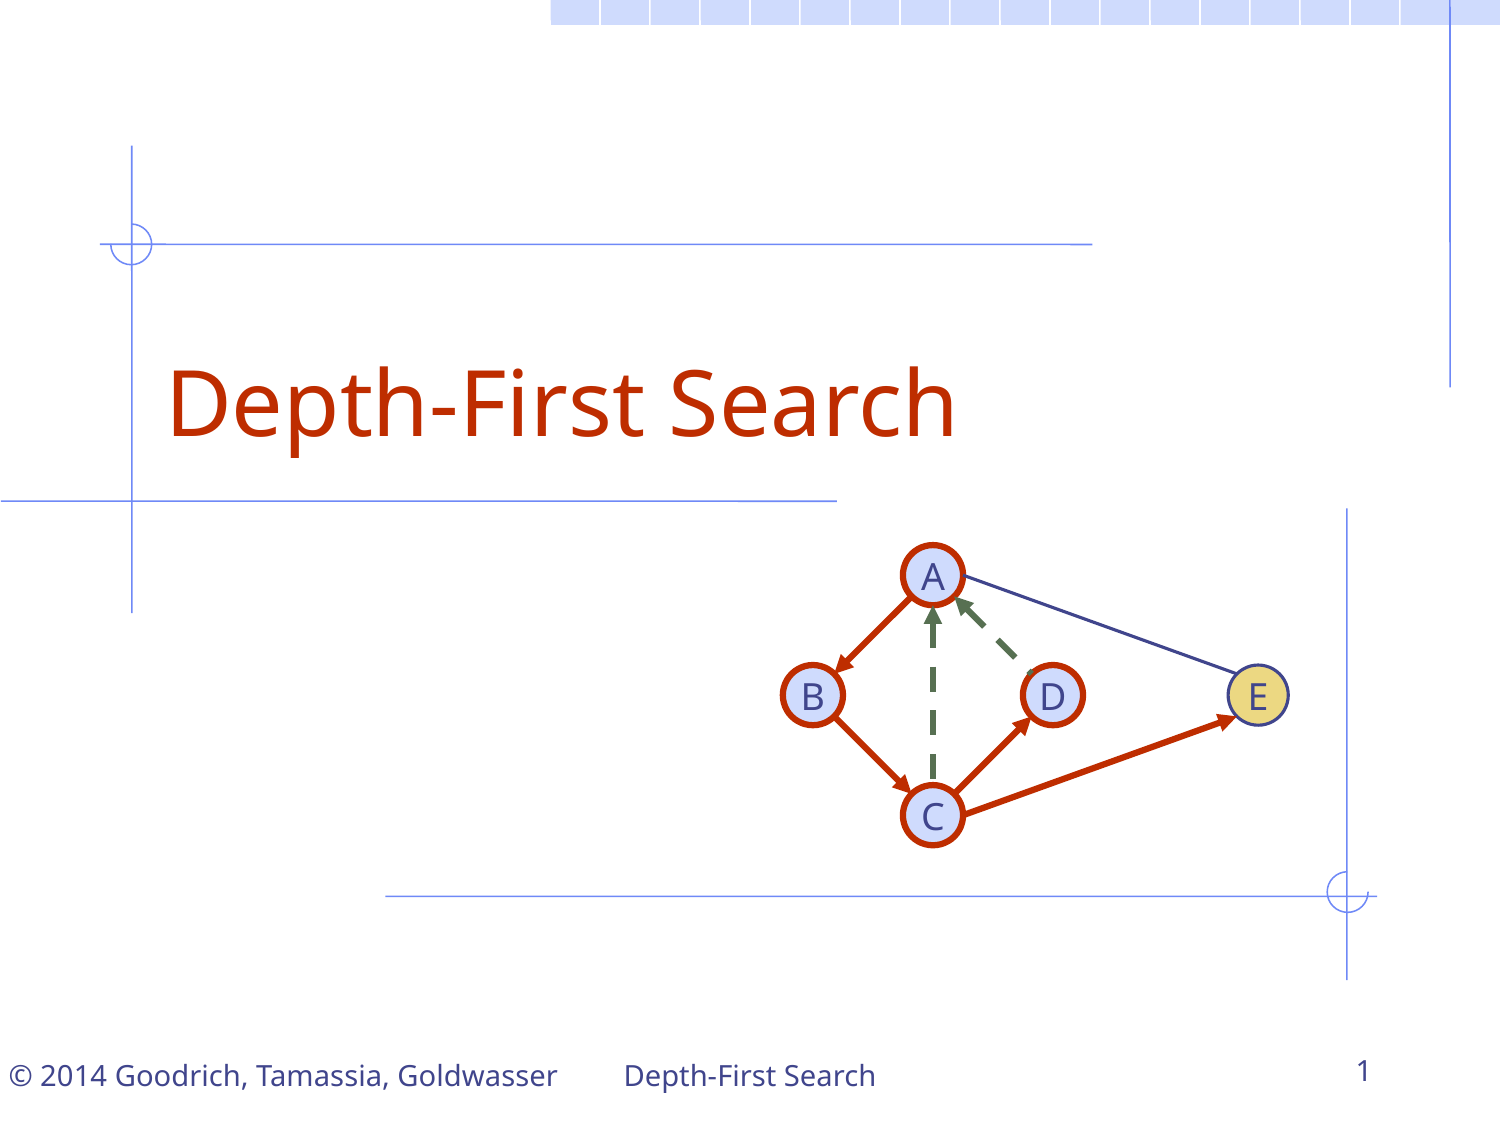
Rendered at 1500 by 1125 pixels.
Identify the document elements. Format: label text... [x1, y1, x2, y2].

title Depth-First Search [150, 275, 1425, 463]
footer Depth-First Search [512, 1024, 988, 1101]
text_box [782, 544, 1289, 846]
slide_number 1 [1074, 1024, 1388, 1101]
